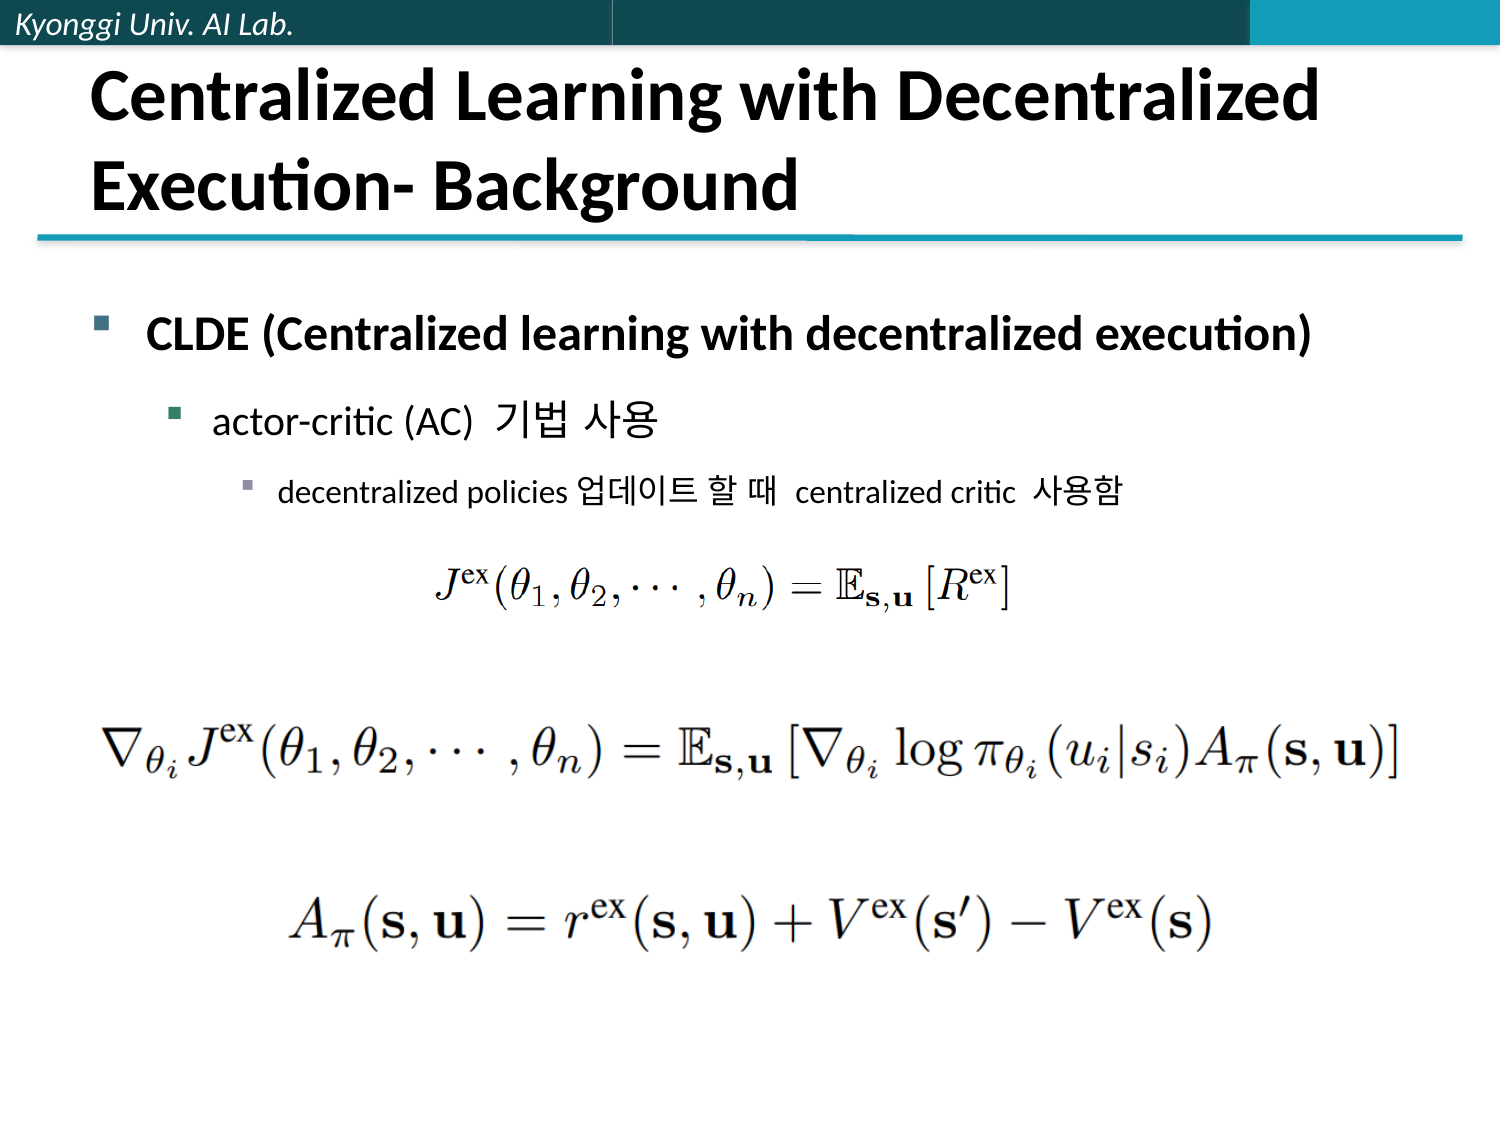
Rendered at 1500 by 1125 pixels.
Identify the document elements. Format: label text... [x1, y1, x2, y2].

list CLDE (Centralized learning with decentralized execution) actor-critic (AC) 기법 사용 decentralized policies업데이트 할 때 centralized critic 사용함 [75, 262, 1425, 1075]
picture [286, 883, 1214, 961]
title Centralized Learning with Decentralized Execution- Background [75, 45, 1425, 233]
picture [430, 562, 1012, 616]
picture [94, 705, 1406, 797]
